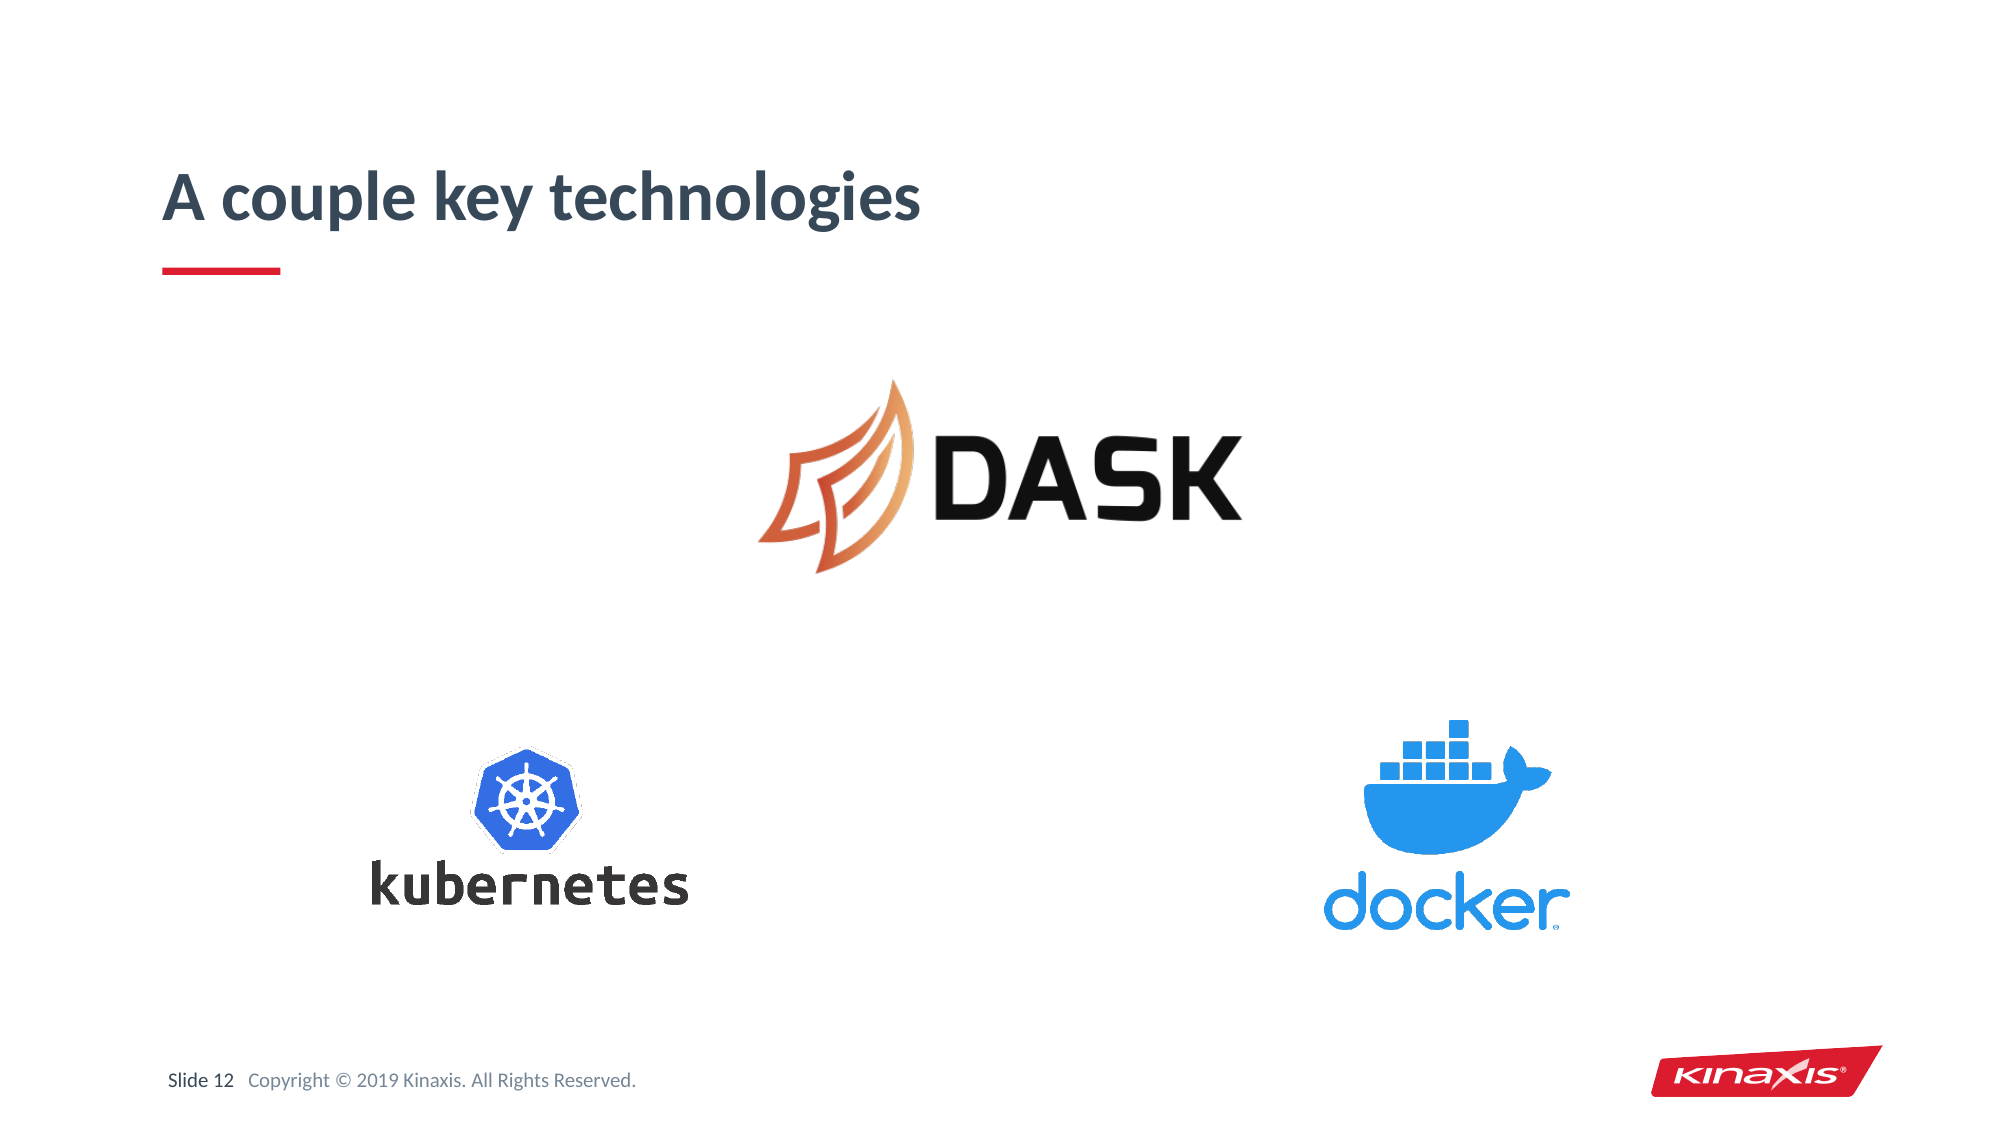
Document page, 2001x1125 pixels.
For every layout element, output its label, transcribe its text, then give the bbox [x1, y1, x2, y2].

picture [1324, 720, 1570, 930]
picture [1651, 1045, 1883, 1097]
picture [372, 745, 688, 905]
picture [752, 377, 1248, 578]
title A couple key technologies [162, 141, 1838, 236]
